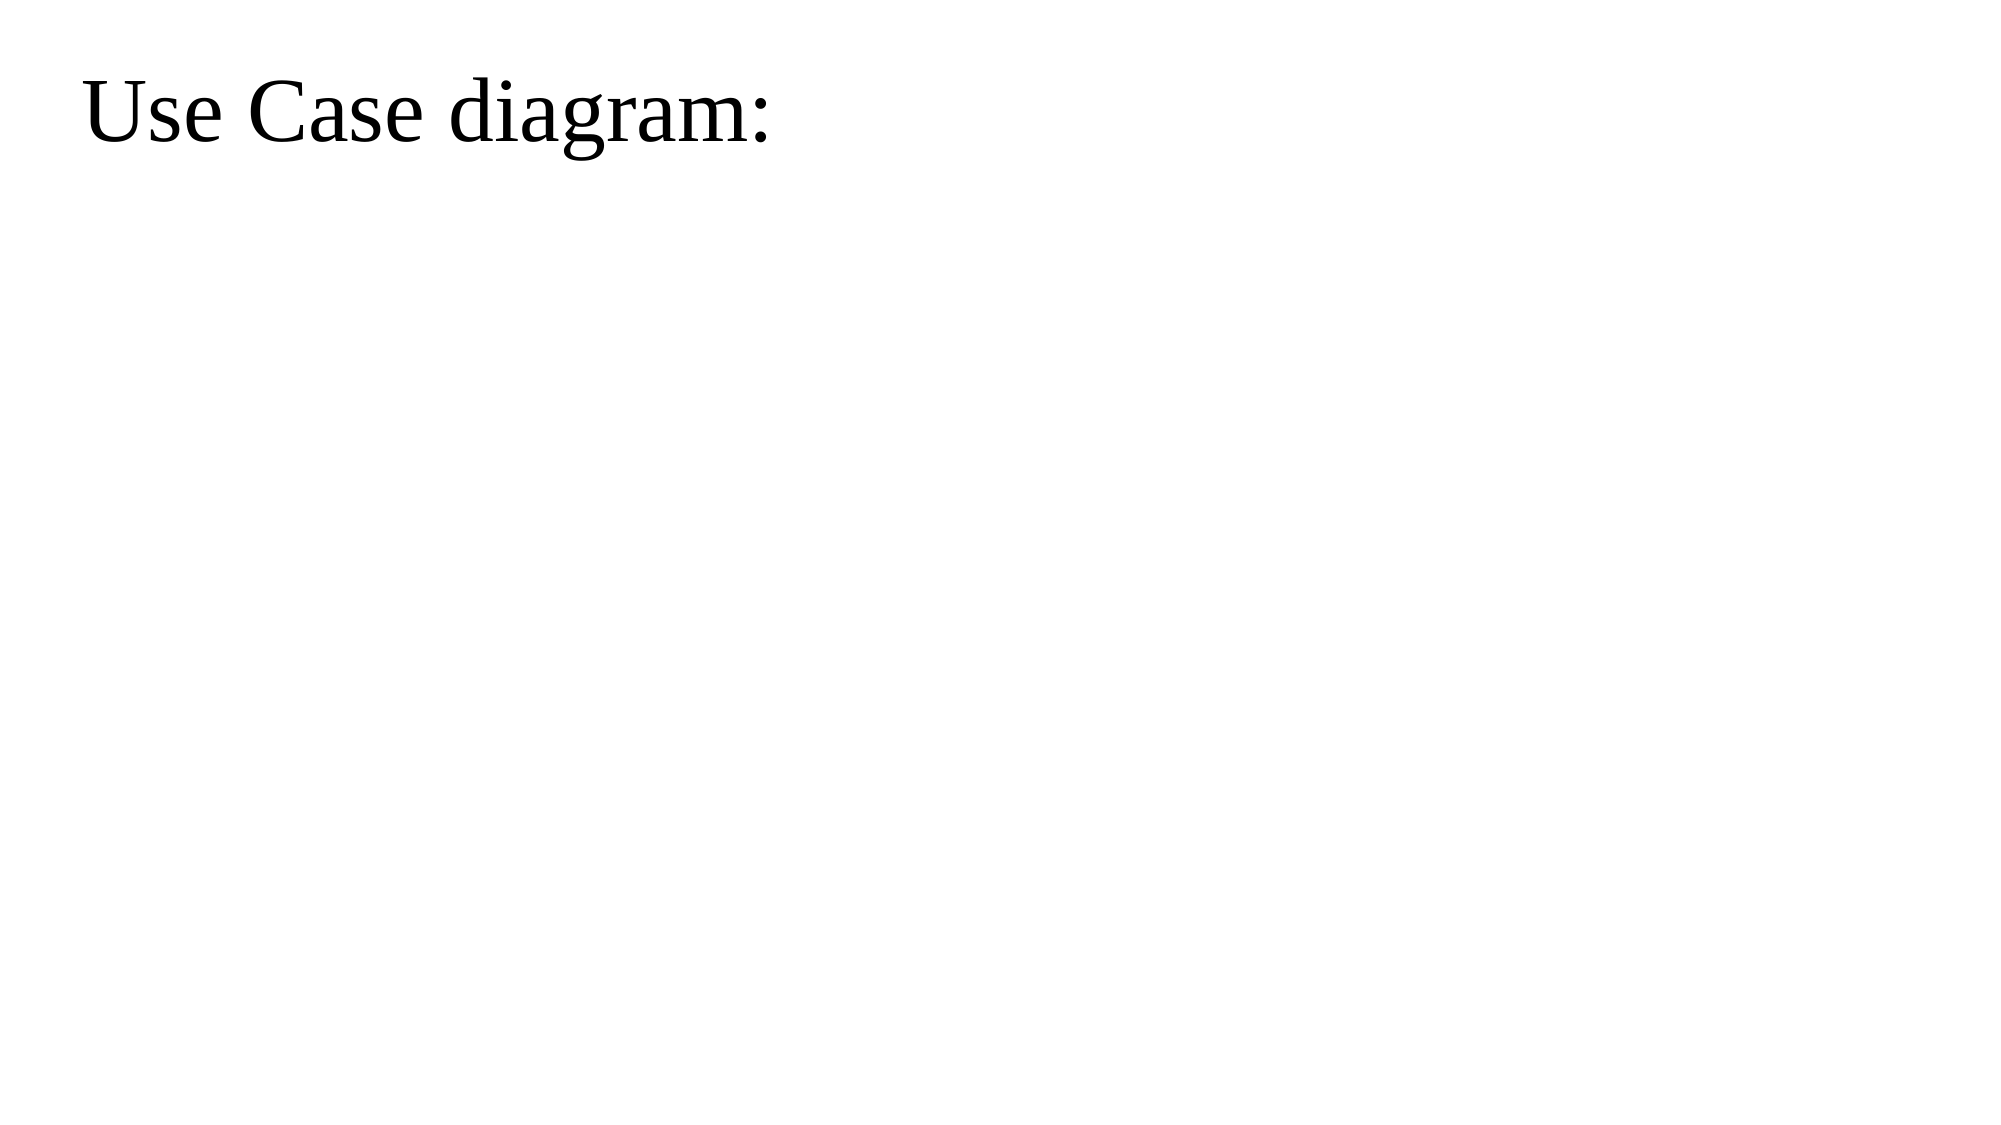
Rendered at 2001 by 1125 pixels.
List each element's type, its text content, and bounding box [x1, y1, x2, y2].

title Use Case diagram: [66, 3, 1725, 221]
